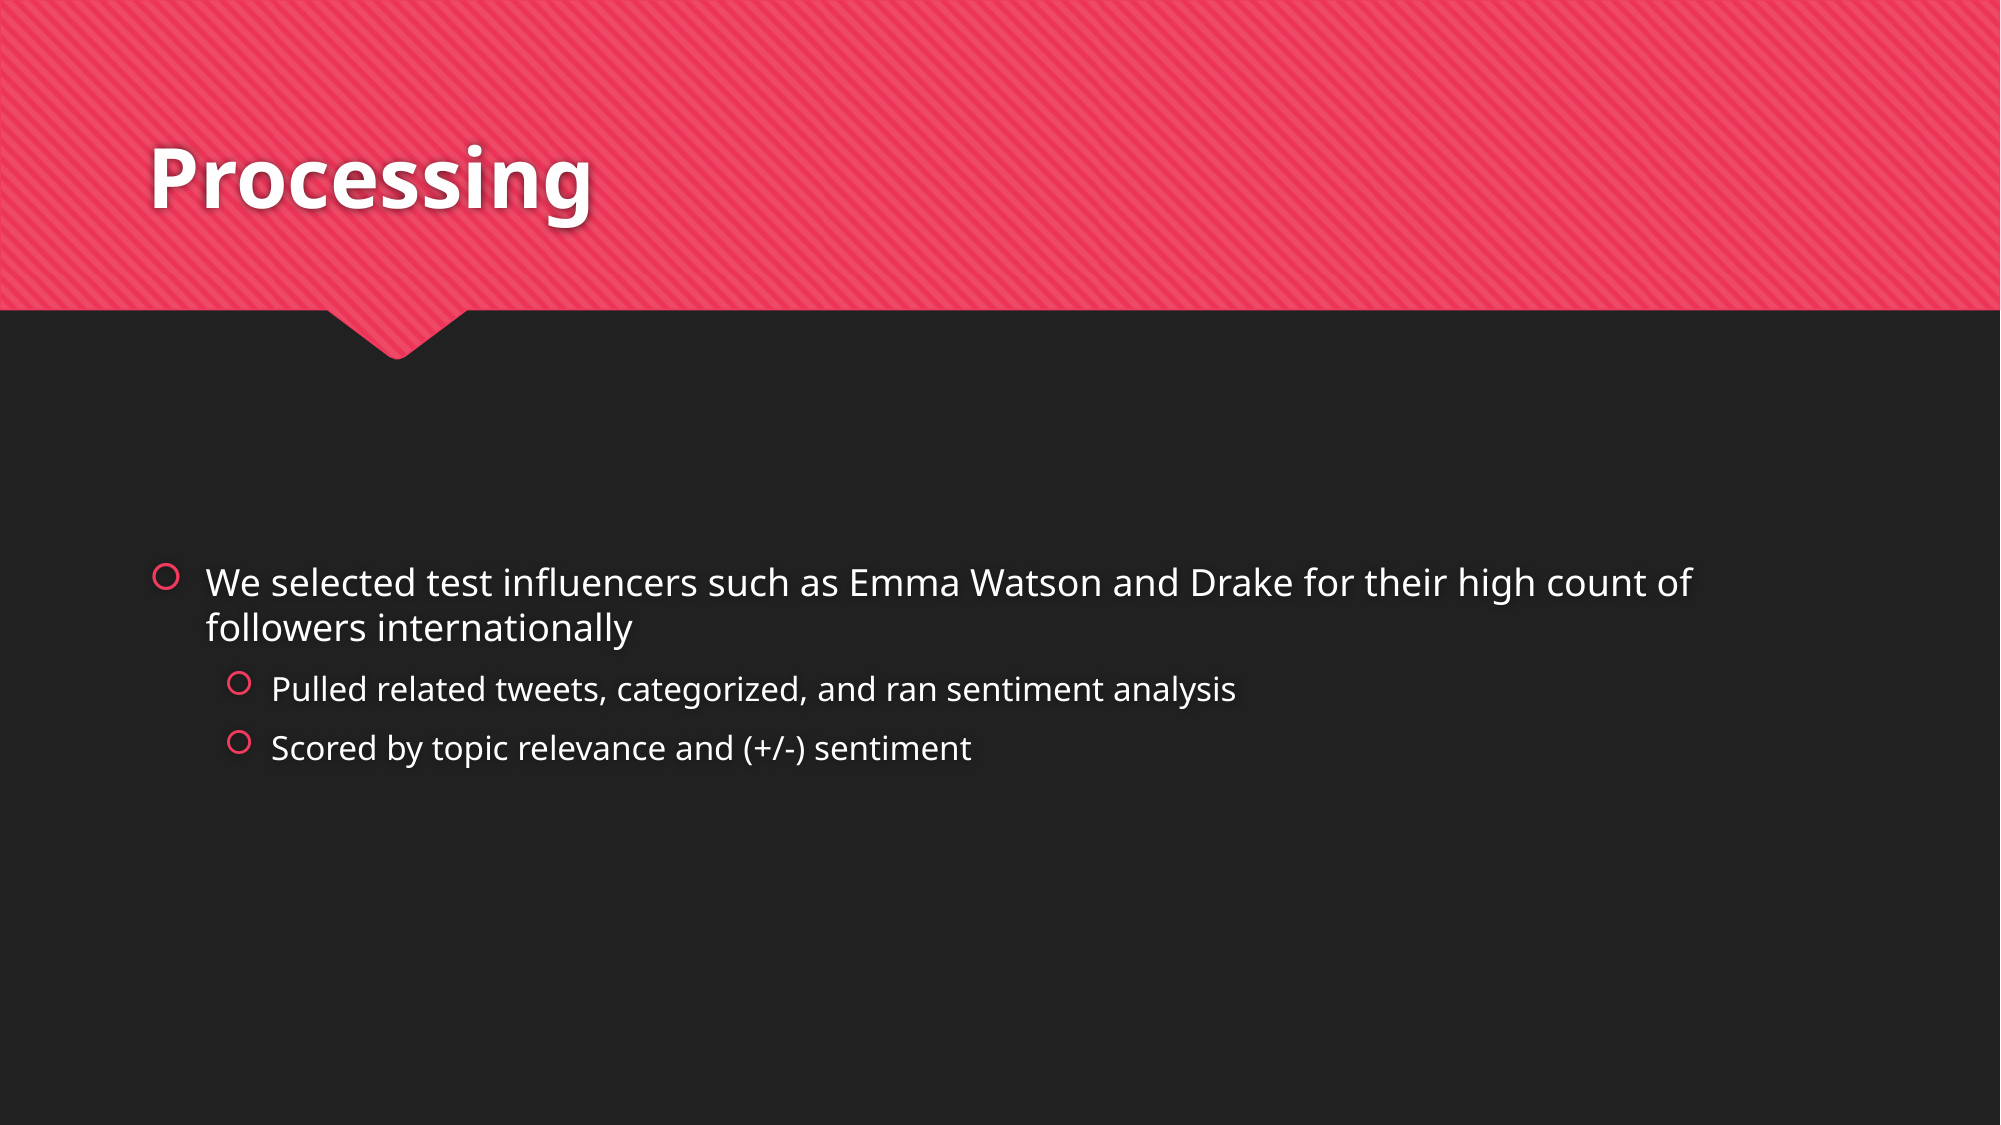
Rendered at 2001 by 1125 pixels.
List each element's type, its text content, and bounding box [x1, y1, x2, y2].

list We selected test influencers such as Emma Watson and Drake for their high count of followers internationally Pulled related tweets, categorized, and ran sentiment analysis Scored by topic relevance and (+/-) sentiment [134, 364, 1866, 962]
title Processing [132, 73, 1868, 233]
